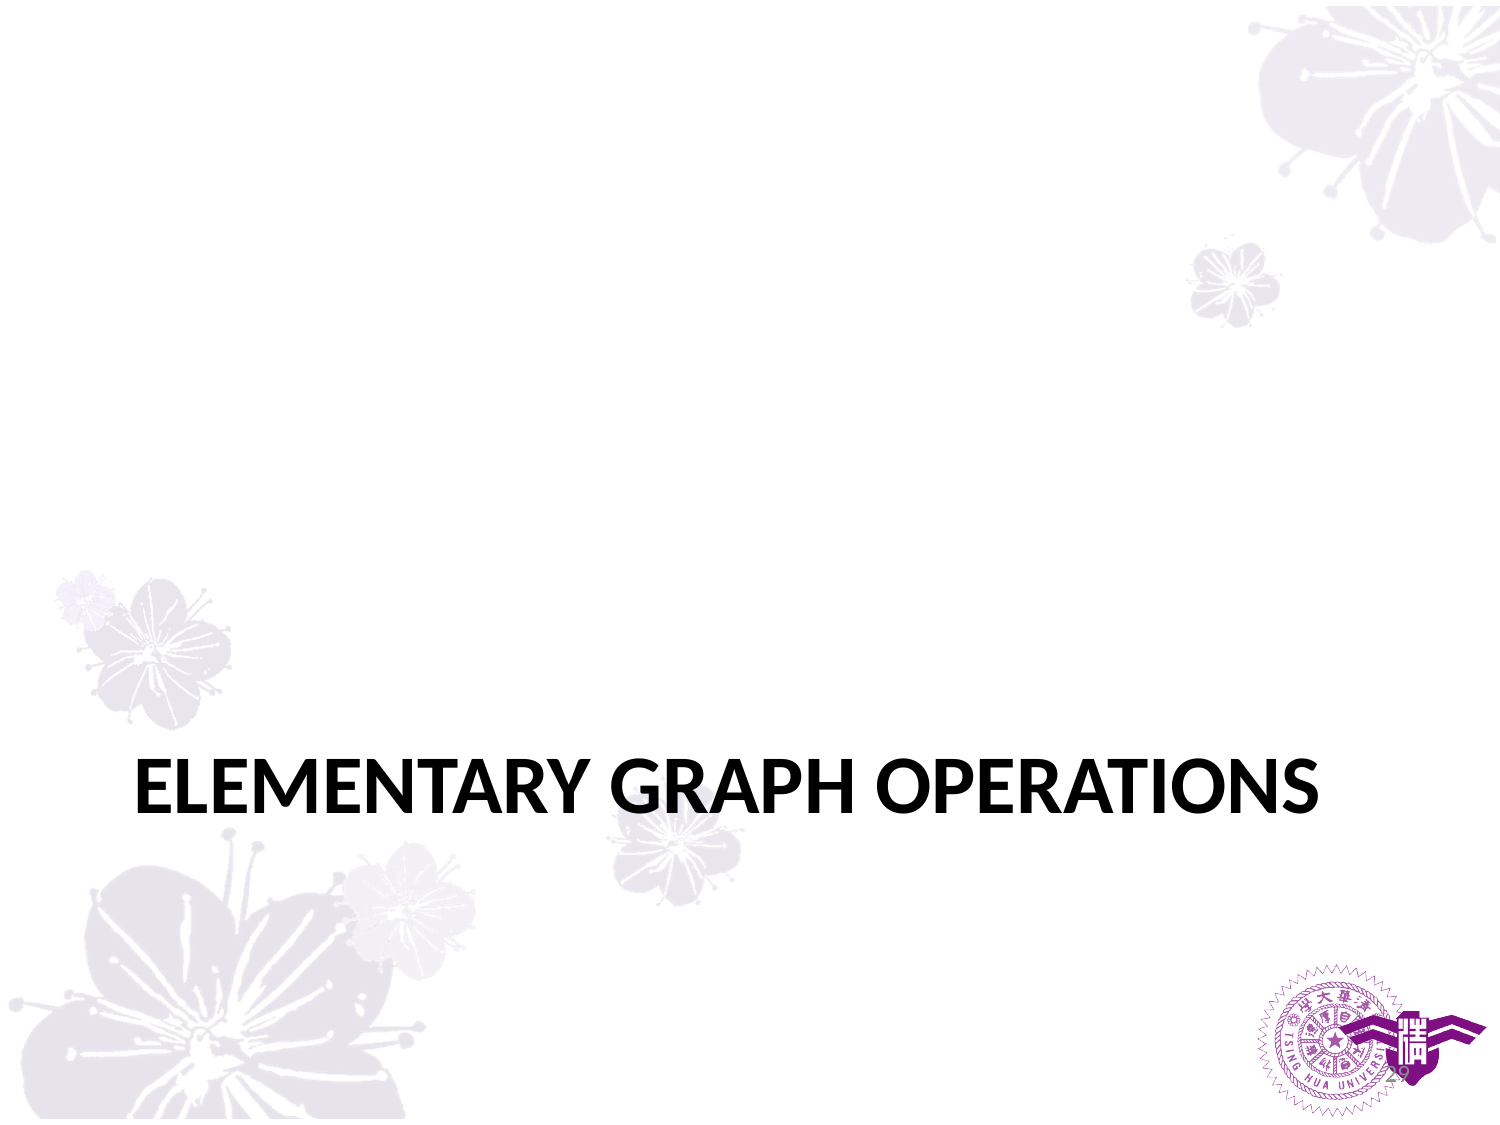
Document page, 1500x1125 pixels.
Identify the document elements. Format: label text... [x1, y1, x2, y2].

picture [0, 6, 1500, 1119]
title Elementary Graph operations [118, 722, 1394, 947]
slide_number 29 [1074, 1042, 1425, 1103]
